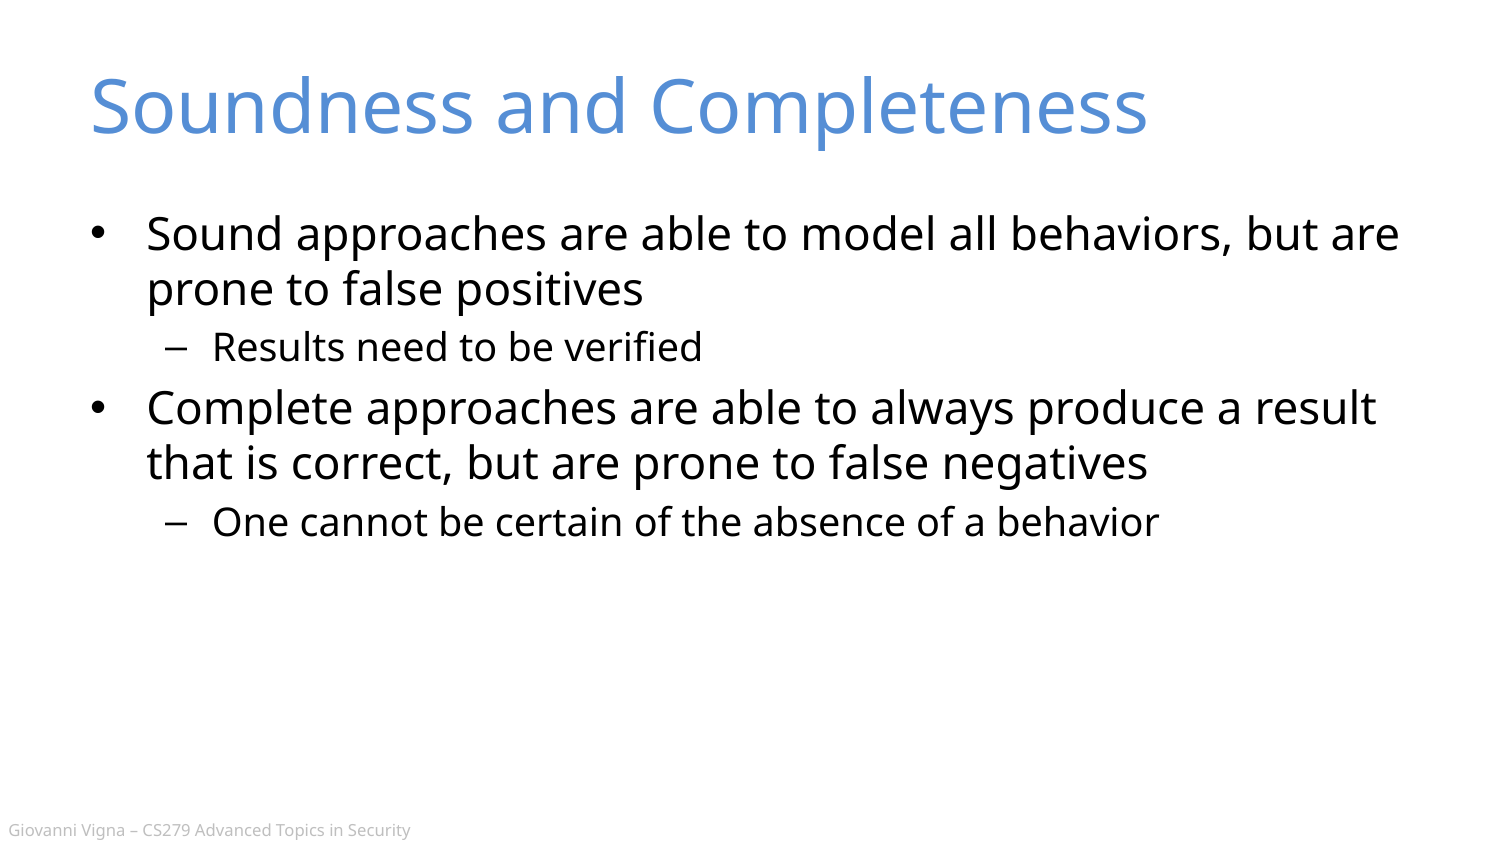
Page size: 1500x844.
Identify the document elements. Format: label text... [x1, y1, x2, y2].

list Sound approaches are able to model all behaviors, but are prone to false positives Results need to be verified Complete approaches are able to always produce a result that is correct, but are prone to false negatives One cannot be certain of the absence of a behavior [75, 196, 1425, 813]
title Soundness and Completeness [75, 33, 1425, 175]
